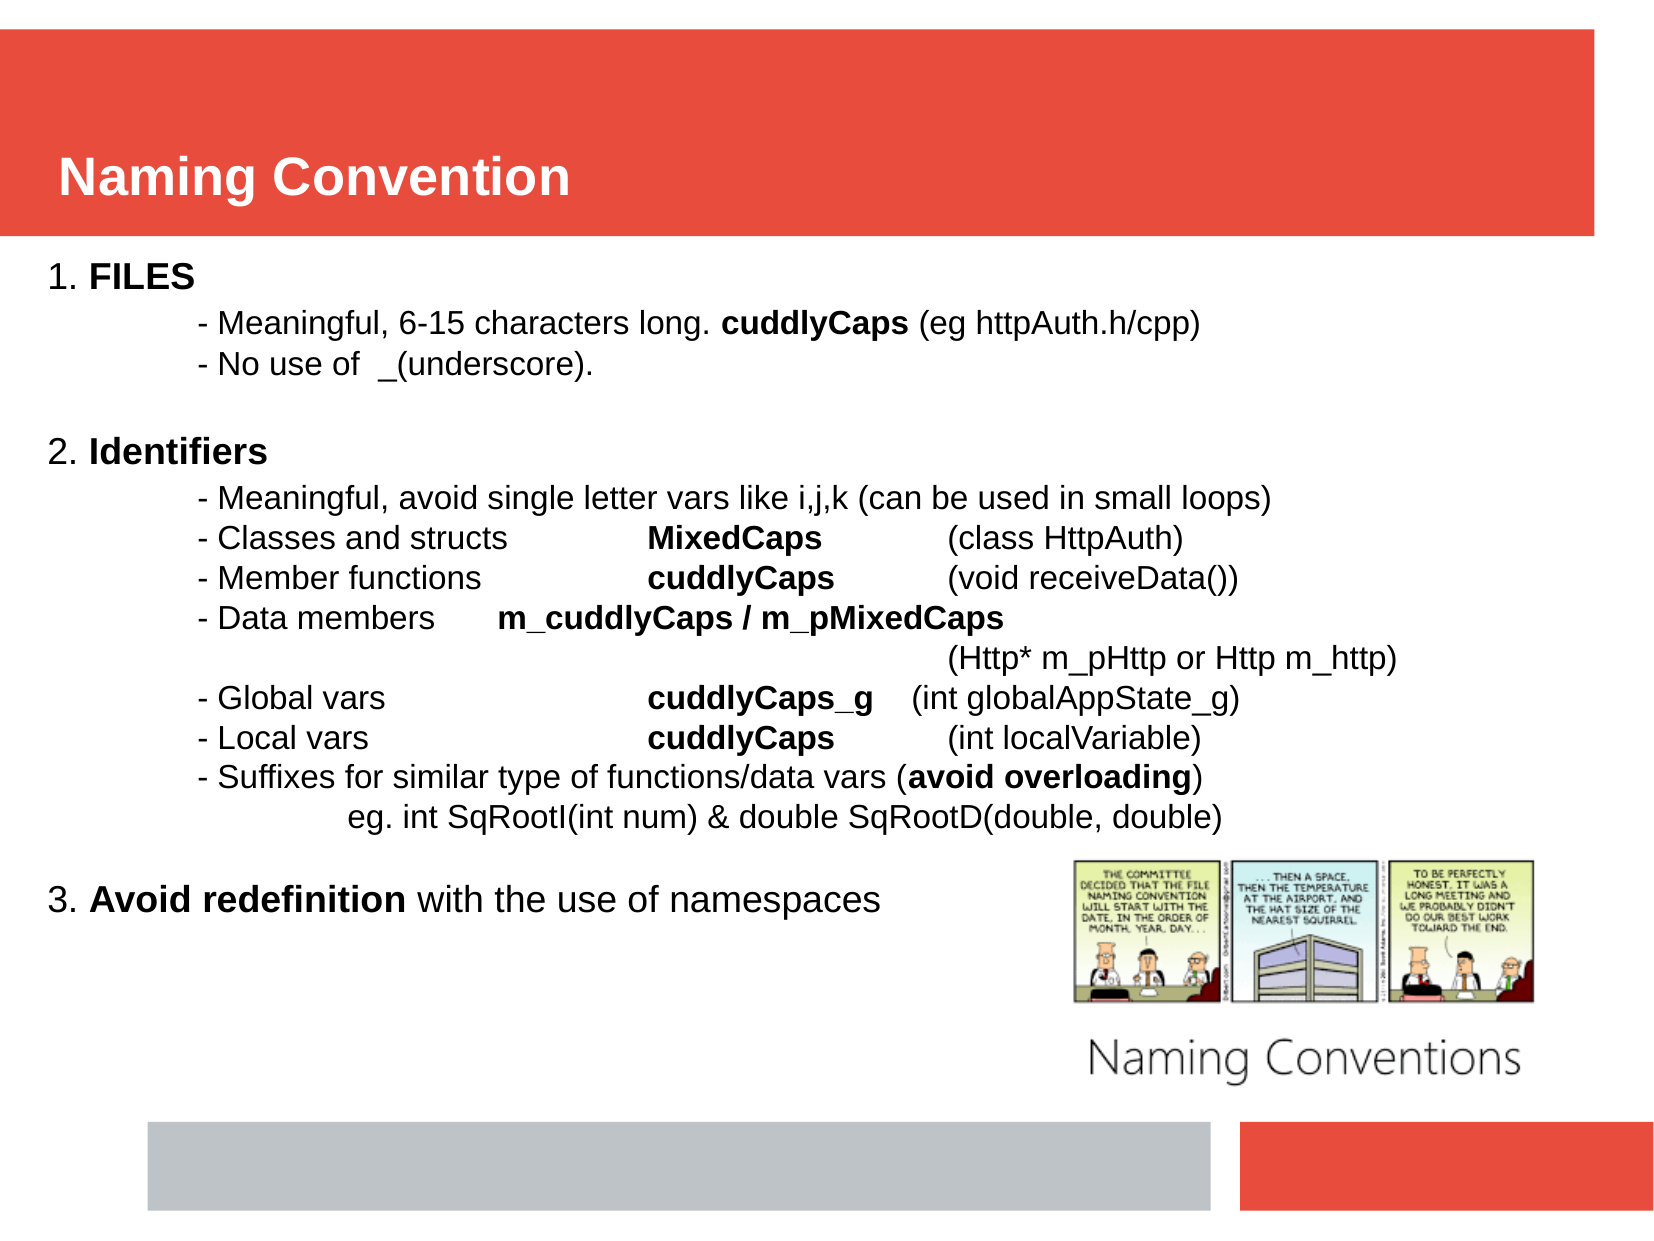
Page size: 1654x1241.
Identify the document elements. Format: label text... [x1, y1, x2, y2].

picture [1069, 856, 1539, 1120]
title Naming Convention [59, 59, 1595, 207]
list 1. FILES - Meaningful, 6-15 characters long. cuddlyCaps (eg httpAuth.h/cpp) - No use of _(underscore). 2. Identifiers - Meaningful, avoid single letter vars like i,j,k (can be used in small loops) - Classes and structs MixedCaps (class HttpAuth) - Member functions cuddlyCaps (void receiveData()) - Data members m_cuddlyCaps / m_pMixedCaps (Http* m_pHttp or Http m_http) - Global vars cuddlyCaps_g (int globalAppState_g) - Local vars cuddlyCaps (int localVariable) - Suffixes for similar type of functions/data vars (avoid overloading) eg. int SqRootI(int num) & double SqRootD(double, double) 3. Avoid redefinition with the use of namespaces [47, 251, 1554, 1120]
